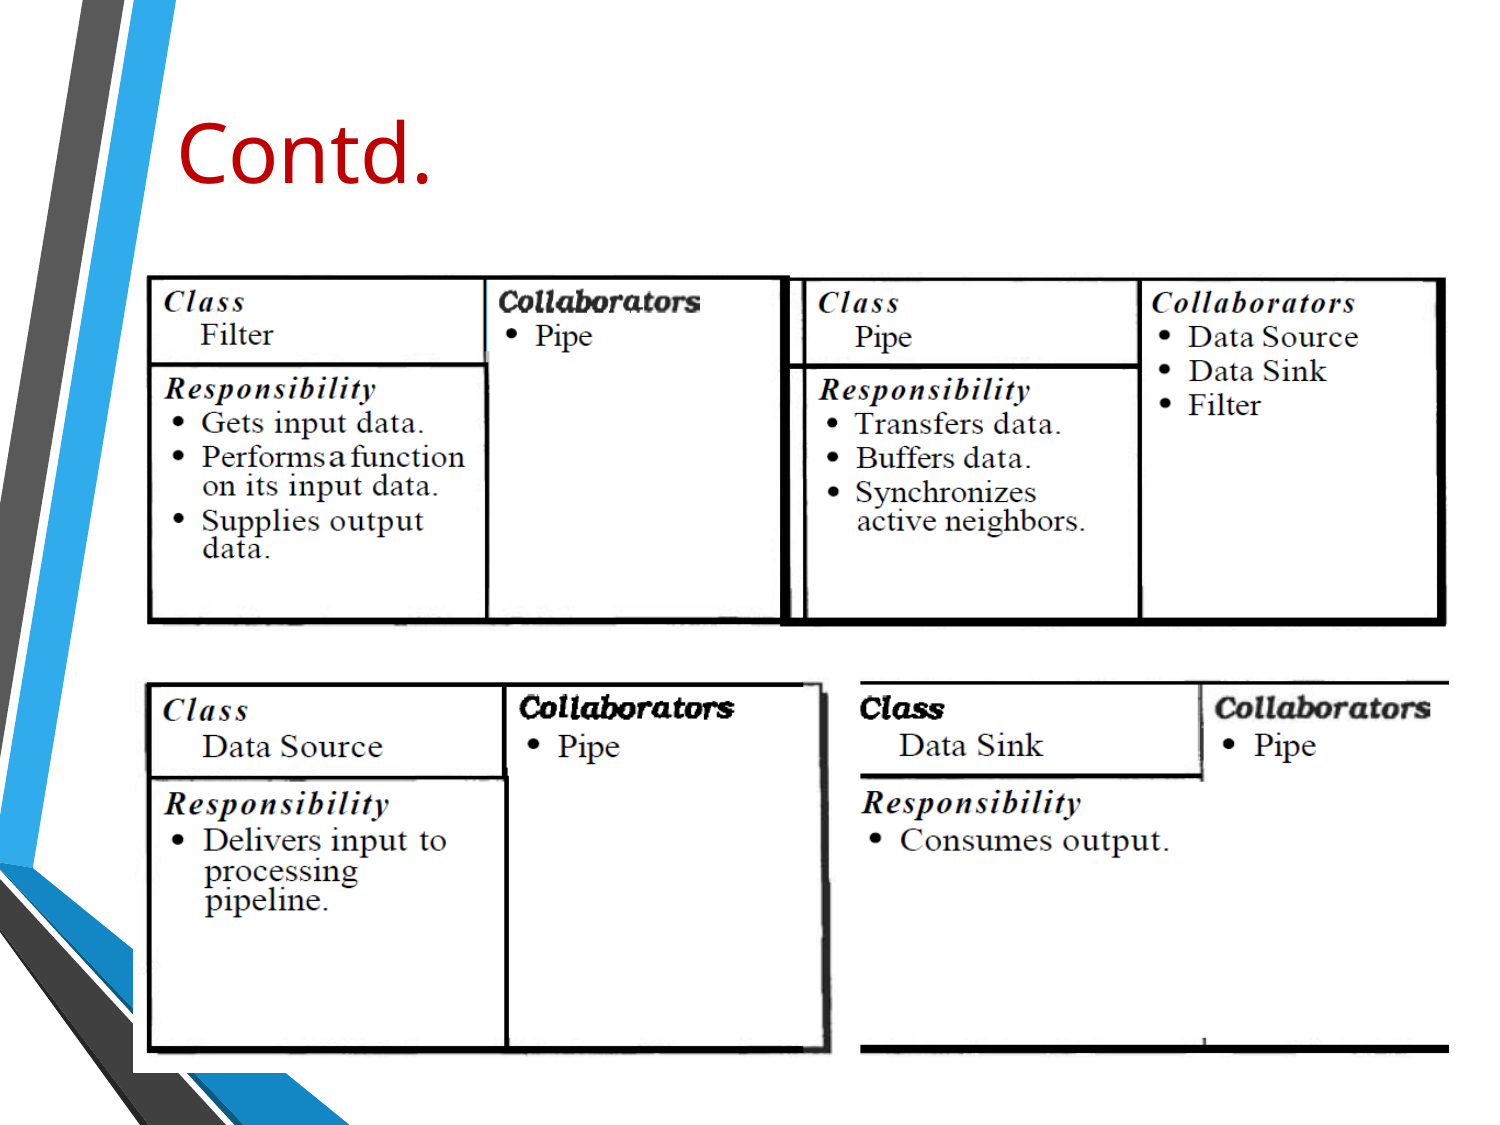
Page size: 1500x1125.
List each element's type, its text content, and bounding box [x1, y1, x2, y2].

picture [133, 666, 1449, 1073]
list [133, 260, 1459, 632]
title Contd. [161, 75, 1425, 226]
